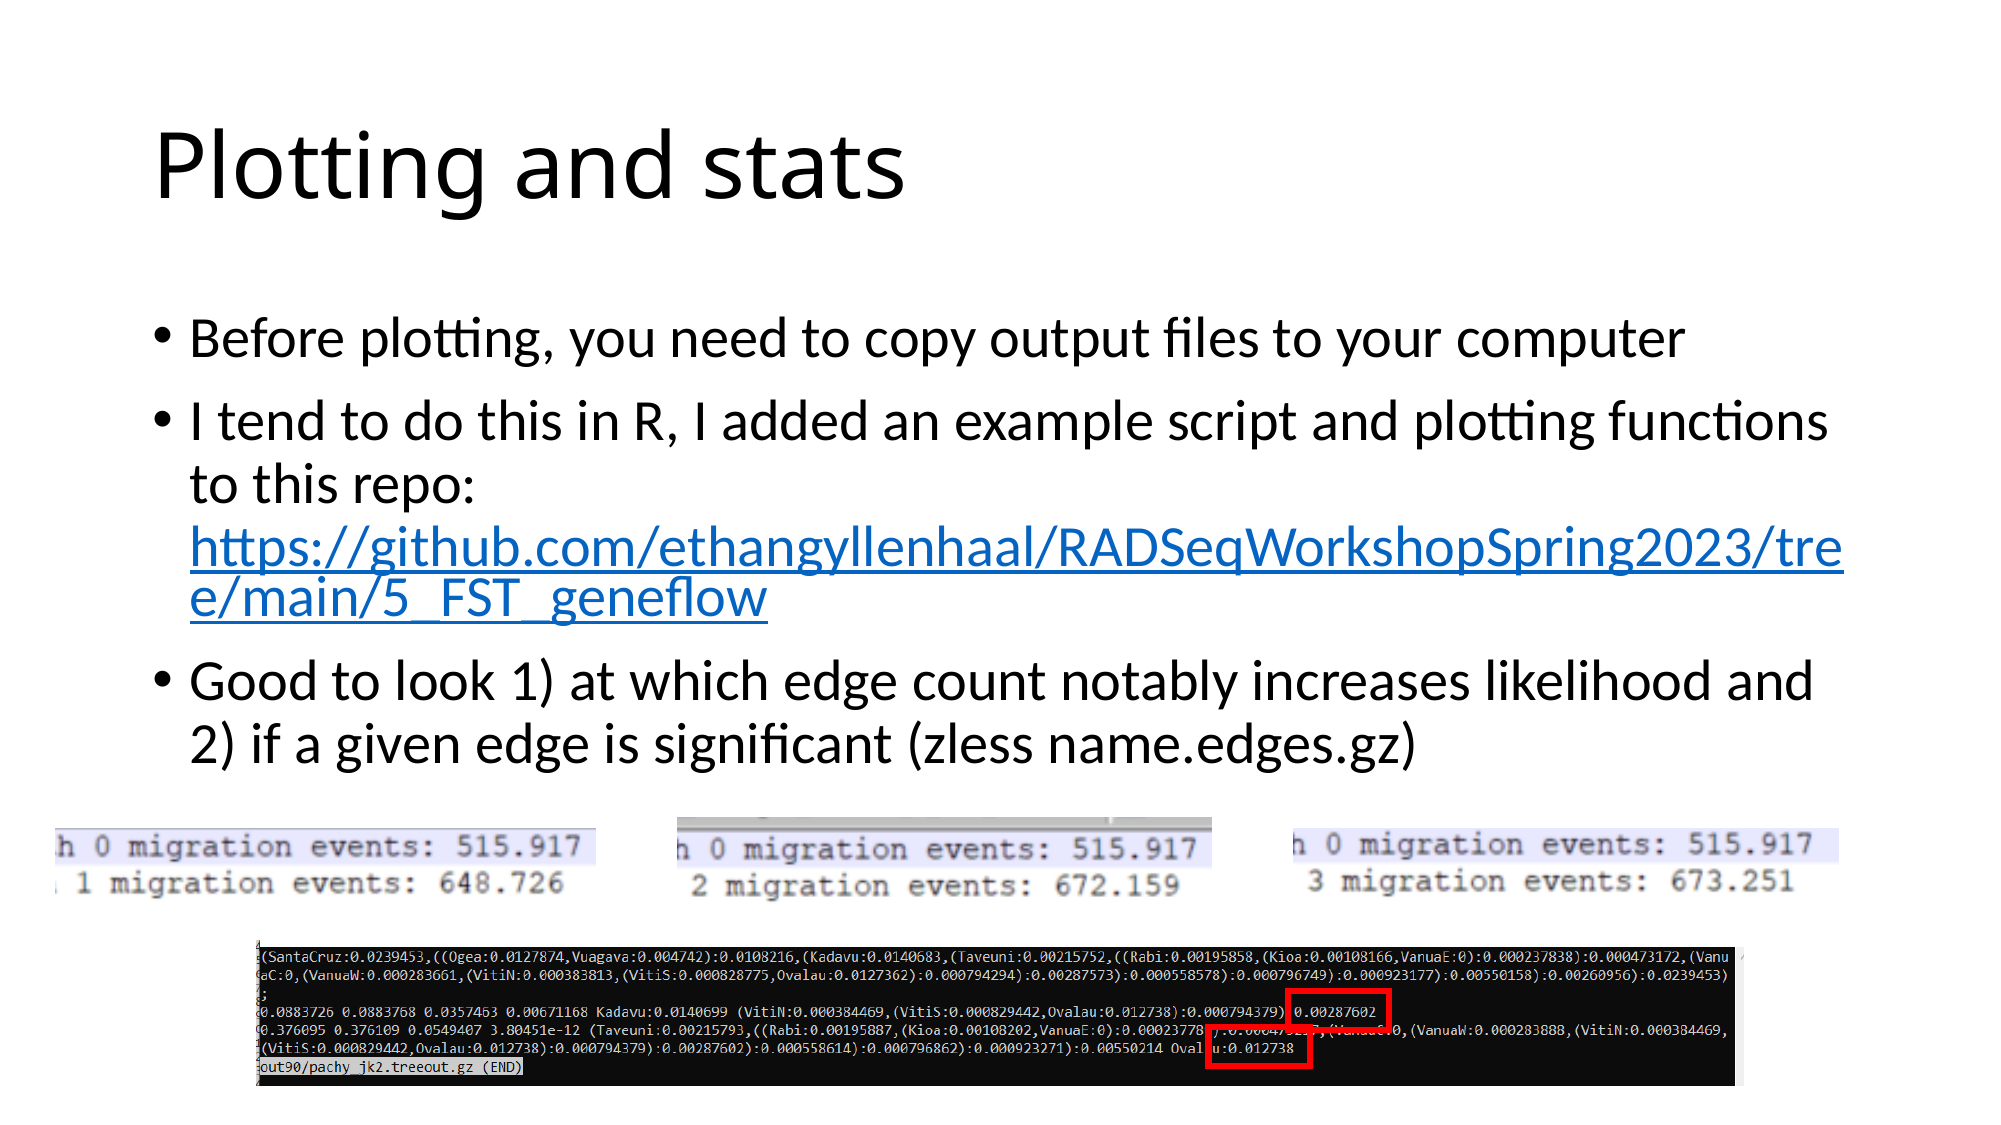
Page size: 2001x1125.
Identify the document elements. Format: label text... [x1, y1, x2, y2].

title Plotting and stats [137, 59, 1863, 278]
picture [55, 828, 596, 908]
picture [256, 940, 1744, 1086]
list Before plotting, you need to copy output files to your computer I tend to do this in R, I added an example script and plotting functions to this repo: https://github.com/ethangyllenhaal/RADSeqWorkshopSpring2023/tree/main/5_FST_geneflow Good to look 1) at which edge count notably increases likelihood and 2) if a given edge is significant (zless name.edges.gz) [137, 299, 1863, 1014]
picture [677, 817, 1212, 913]
picture [1293, 828, 1839, 906]
